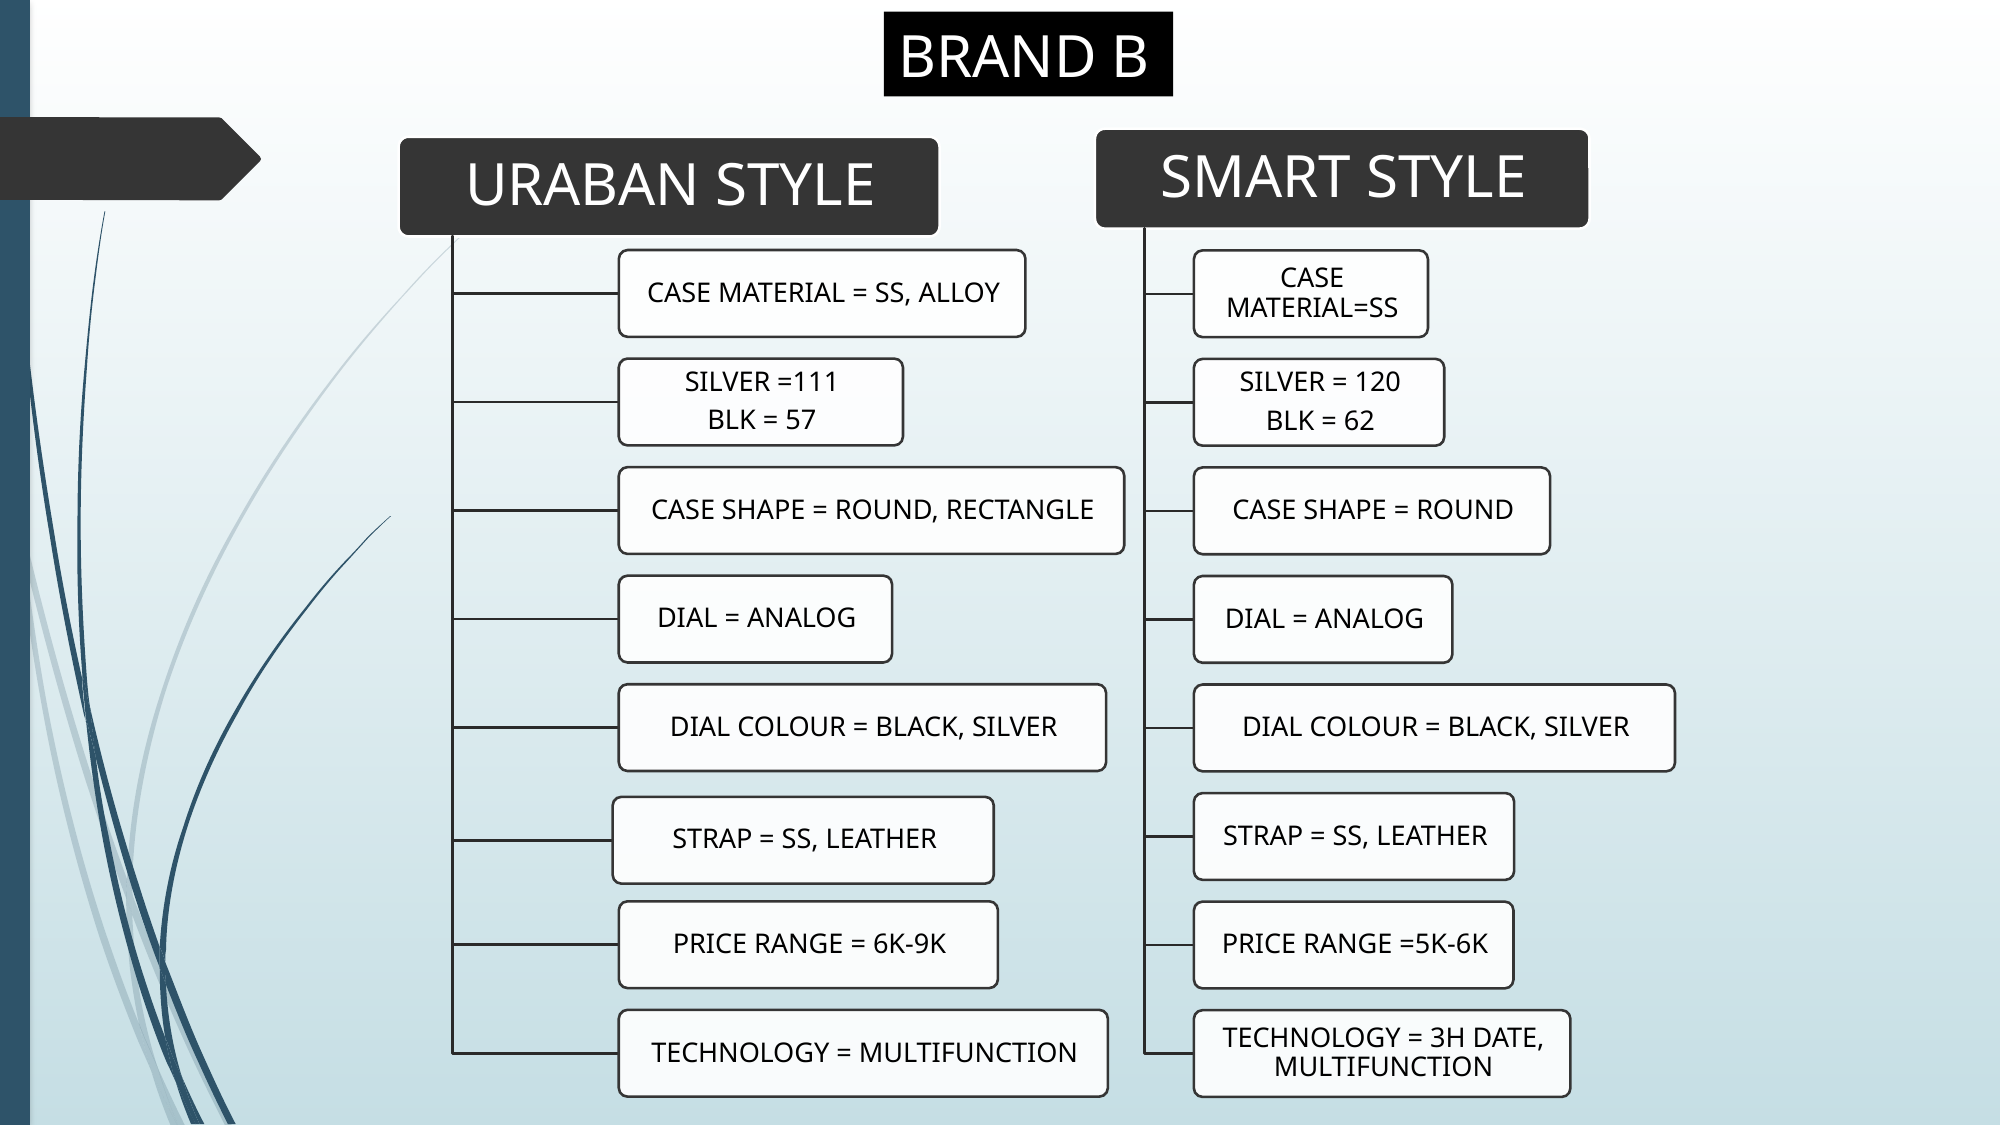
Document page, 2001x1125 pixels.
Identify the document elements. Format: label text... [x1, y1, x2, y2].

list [237, 128, 1949, 1098]
text_box BRAND B [883, 11, 1174, 97]
